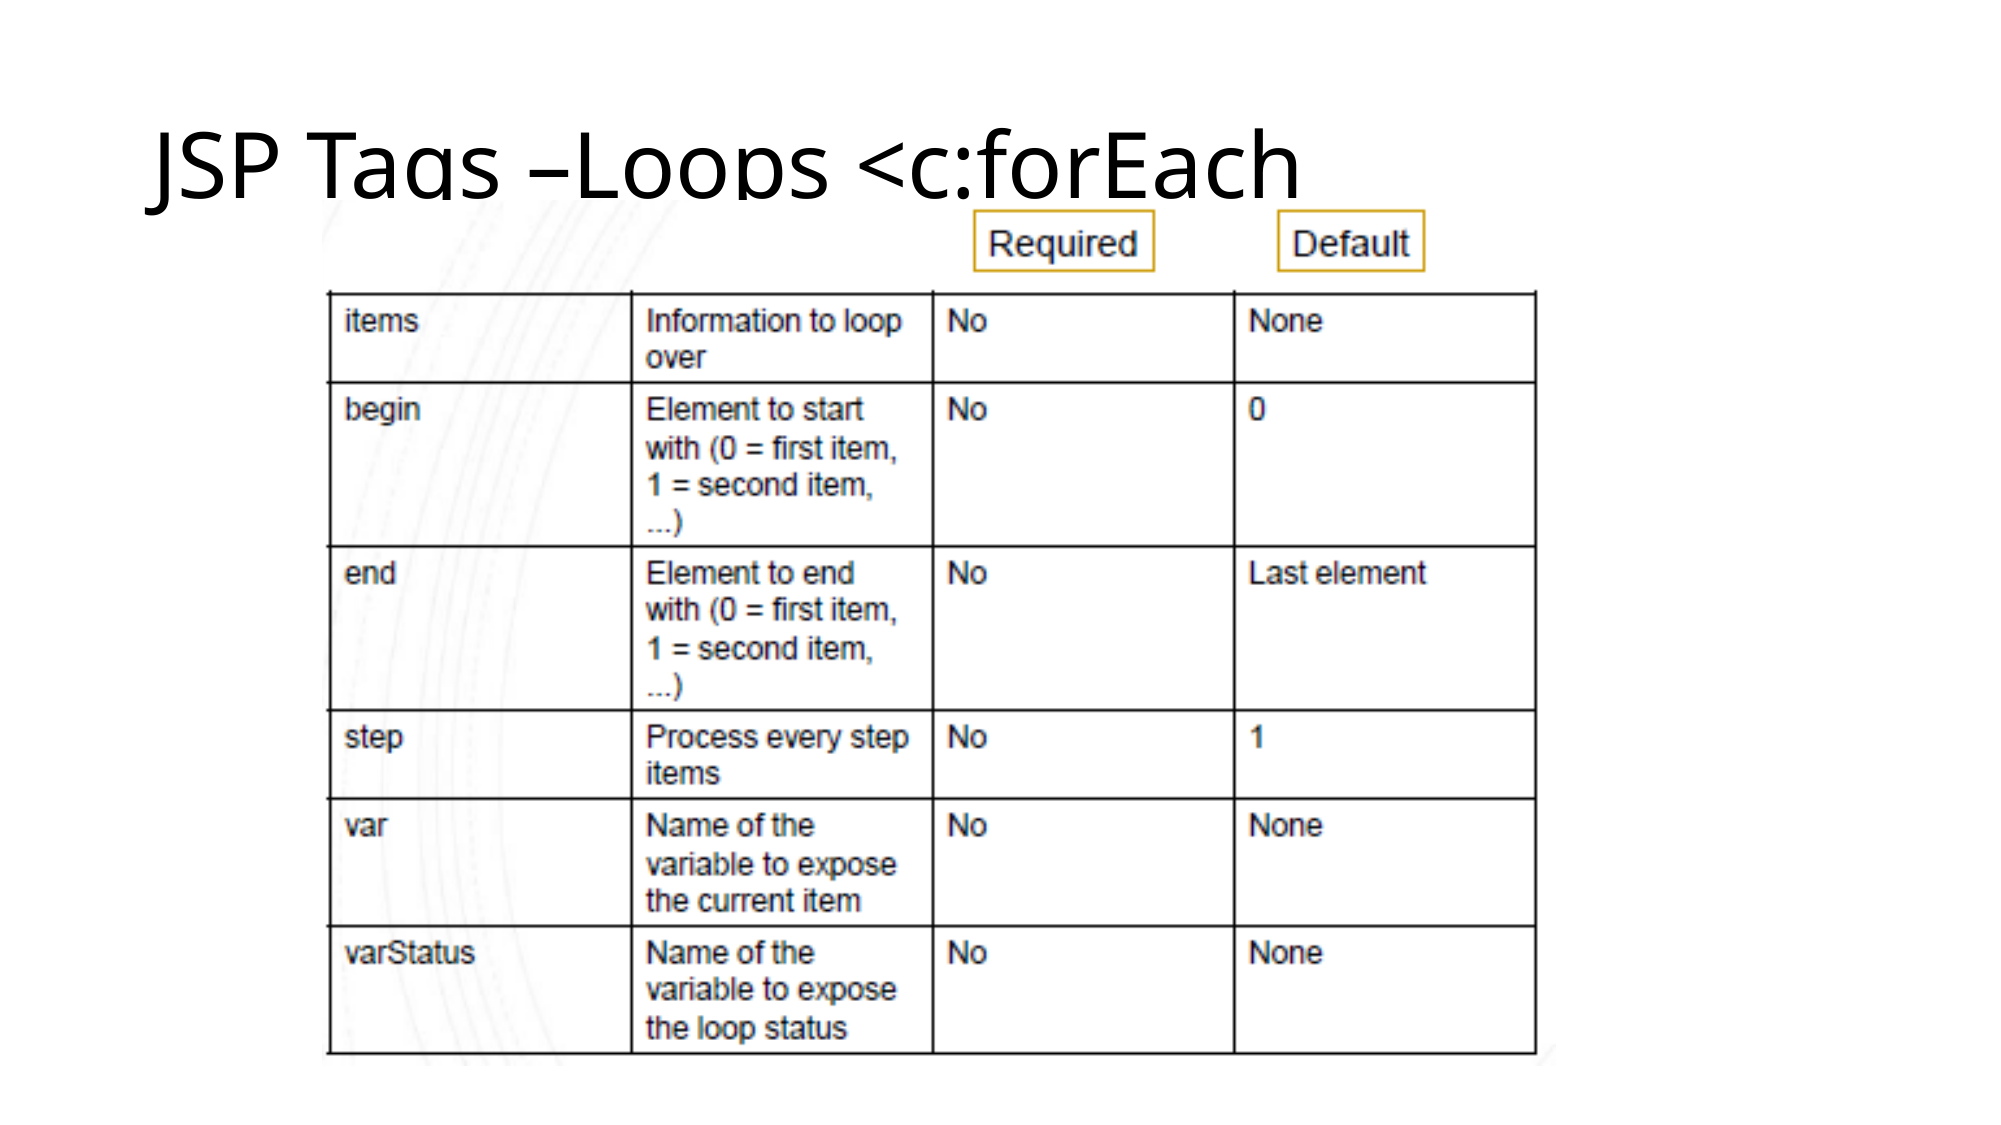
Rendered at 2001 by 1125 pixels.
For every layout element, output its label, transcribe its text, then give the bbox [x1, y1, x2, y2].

title JSP Tags –Loops <c:forEach [137, 59, 1863, 278]
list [321, 200, 1556, 1066]
